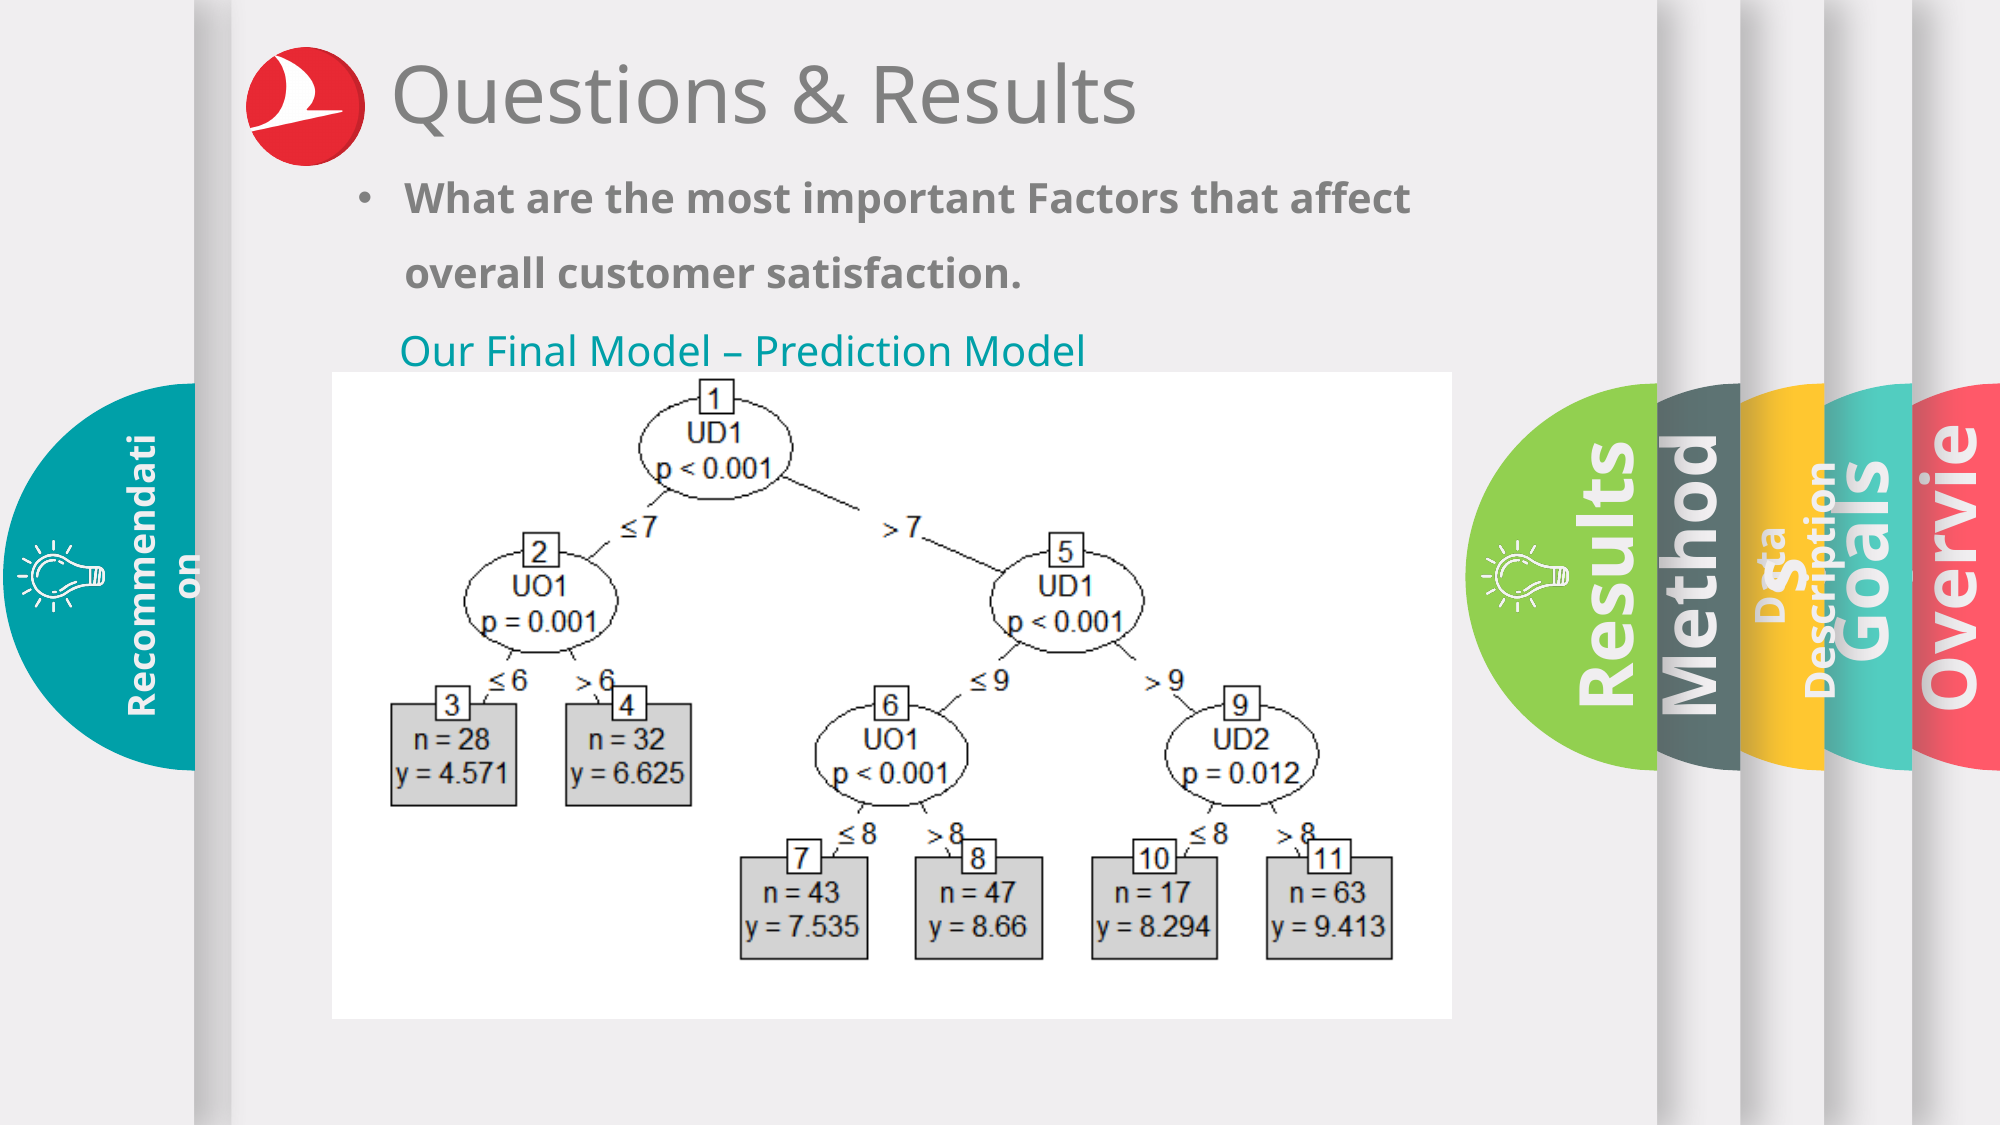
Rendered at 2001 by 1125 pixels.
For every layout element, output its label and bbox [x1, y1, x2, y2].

text_box [1741, 0, 1825, 1125]
text_box [195, 0, 231, 1125]
text_box [1913, 0, 2000, 1125]
picture [332, 372, 1452, 1019]
text_box [231, 0, 1658, 1125]
text_box [1825, 0, 1913, 1125]
text_box [0, 0, 195, 1125]
text_box [1658, 0, 1741, 1125]
picture [245, 47, 365, 166]
